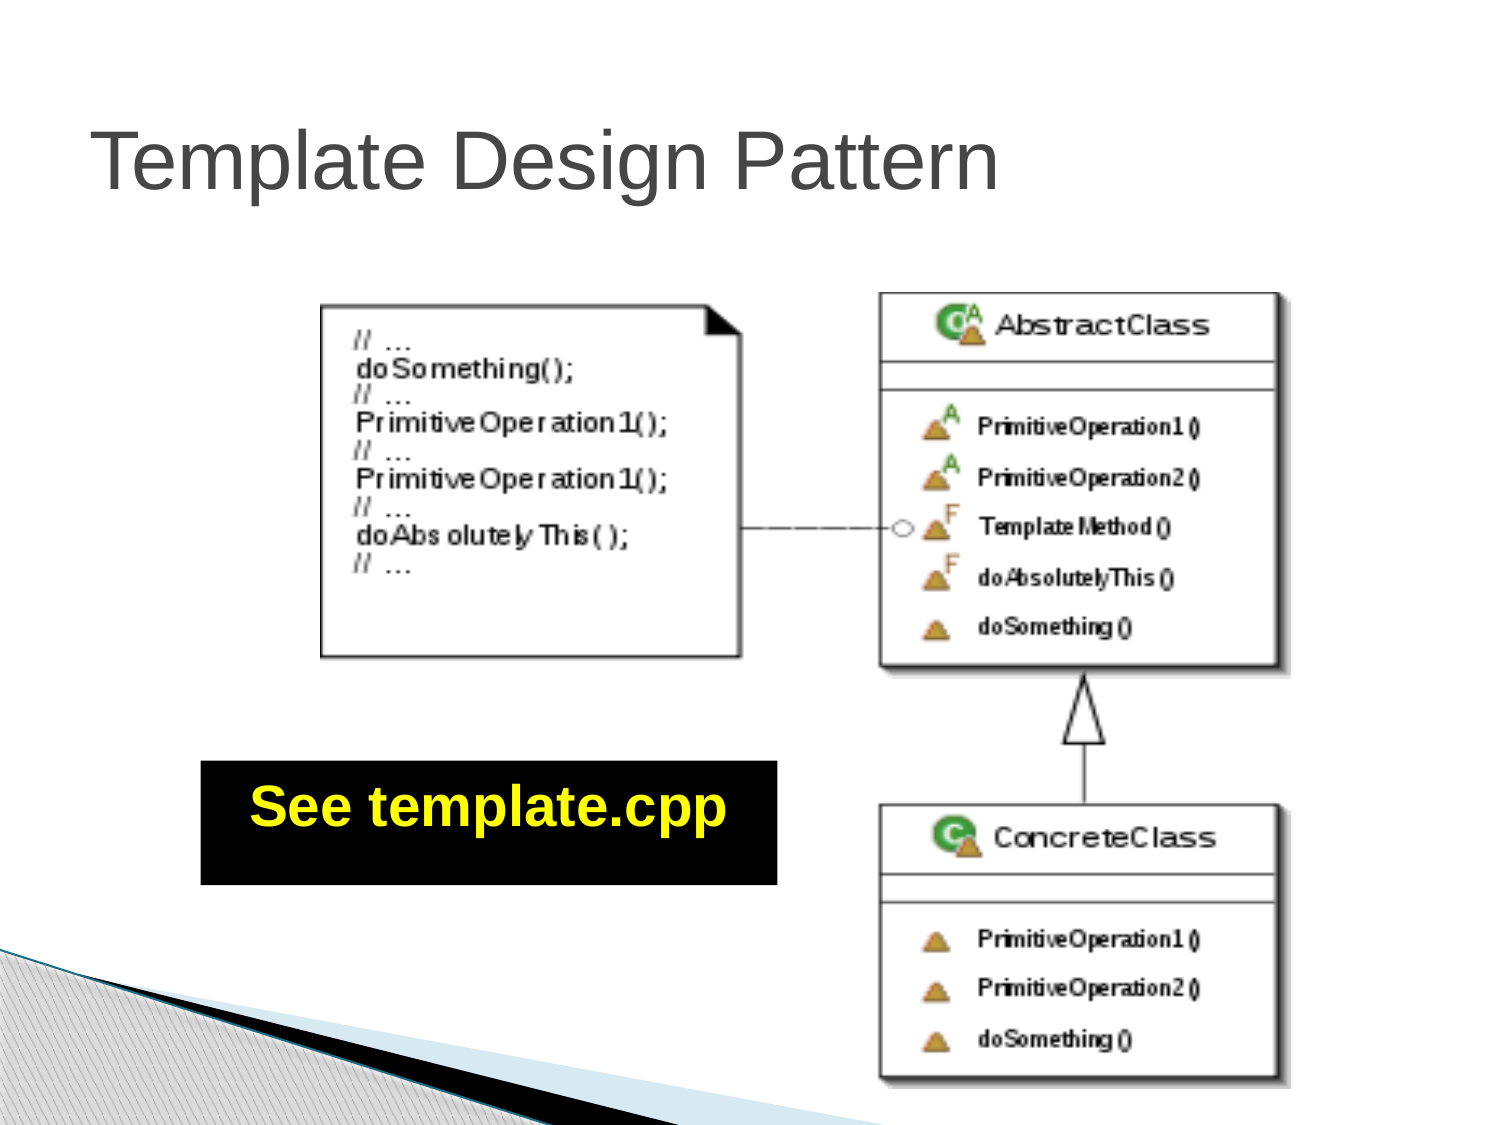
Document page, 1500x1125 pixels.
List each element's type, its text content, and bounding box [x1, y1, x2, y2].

text_box See template.cpp [200, 760, 313, 886]
picture [319, 291, 1292, 1089]
title Template Design Pattern [75, 62, 1425, 251]
